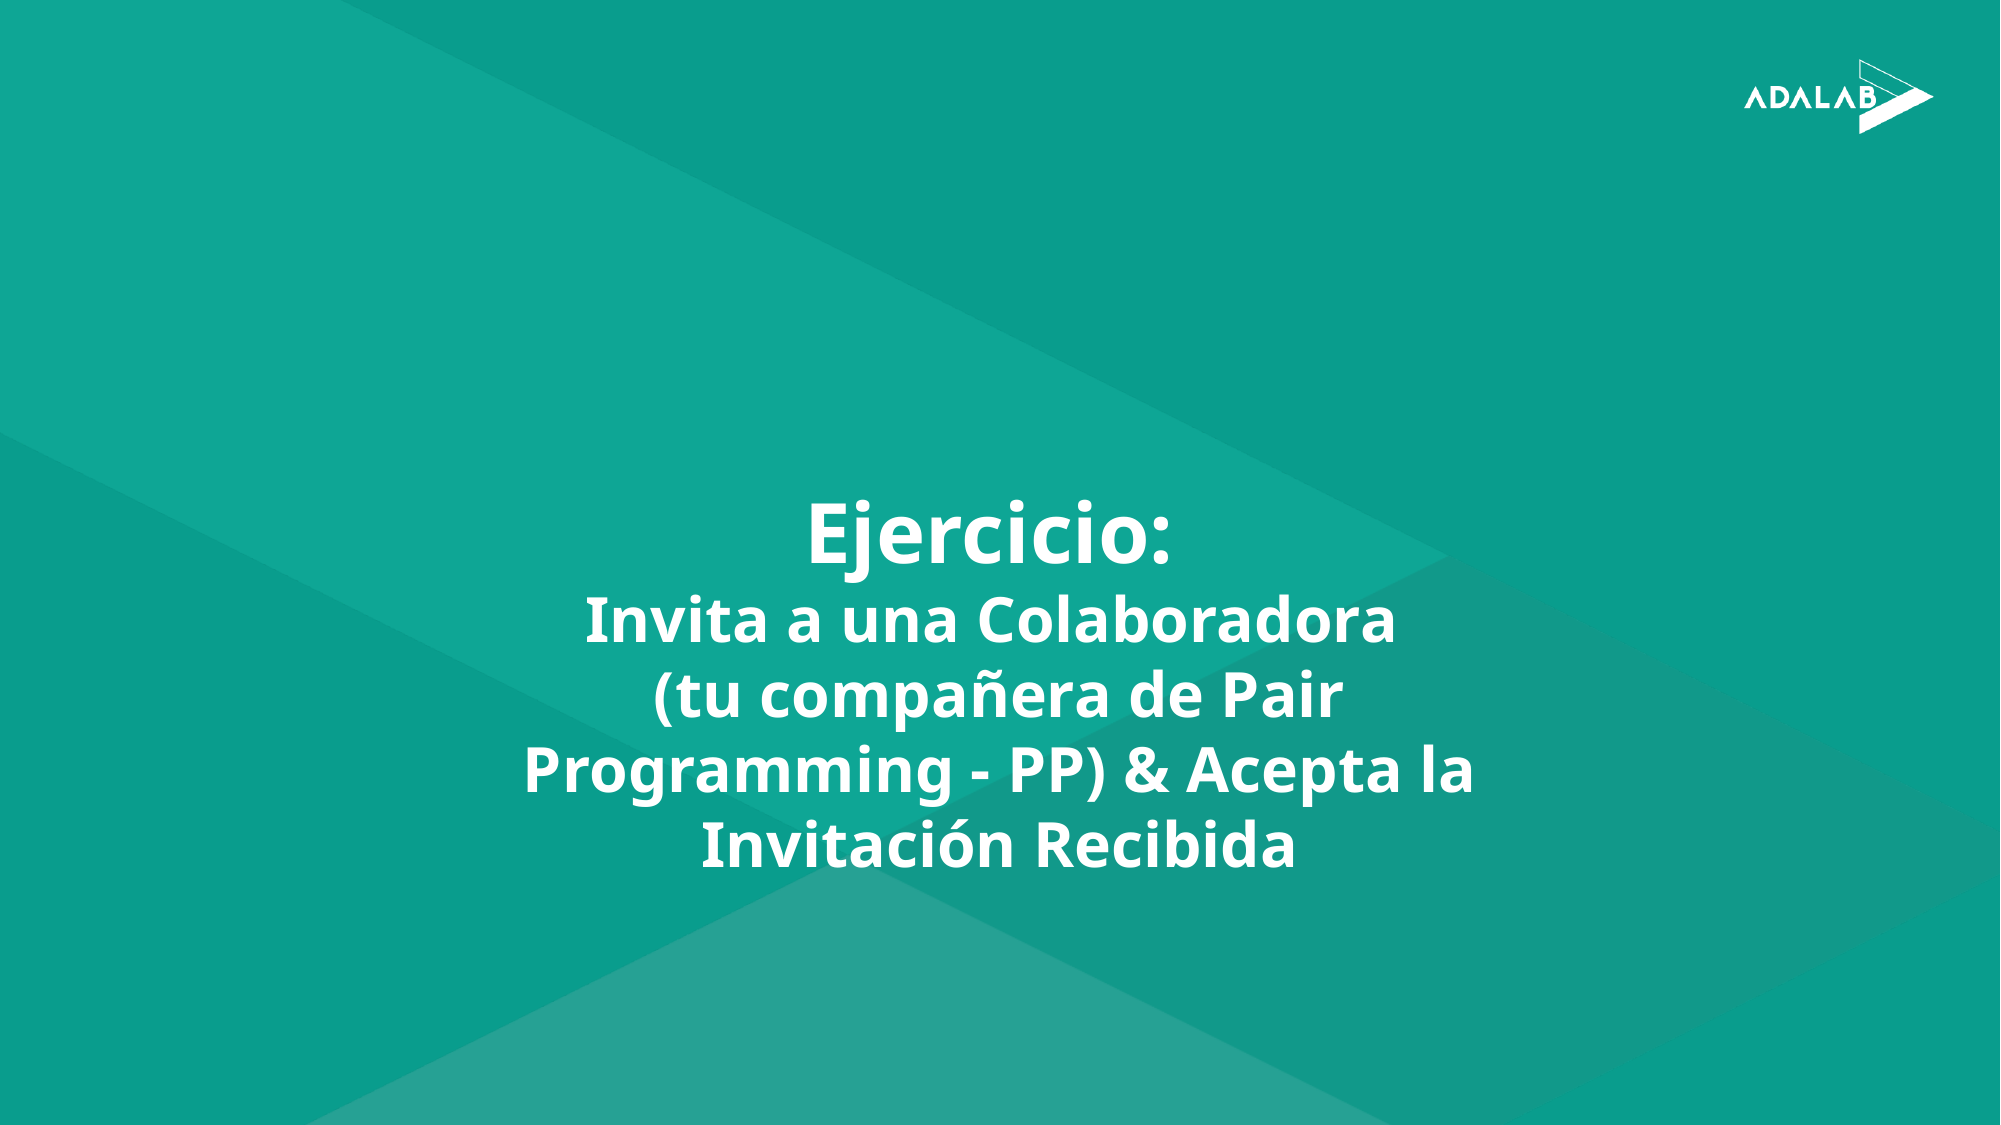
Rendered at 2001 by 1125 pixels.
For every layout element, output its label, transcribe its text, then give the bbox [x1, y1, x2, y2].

picture [1744, 59, 1934, 134]
title Ejercicio: Invita a una Colaboradora (tu compañera de Pair Programming - PP) & Acepta la Invitación Recibida [422, 460, 1578, 730]
